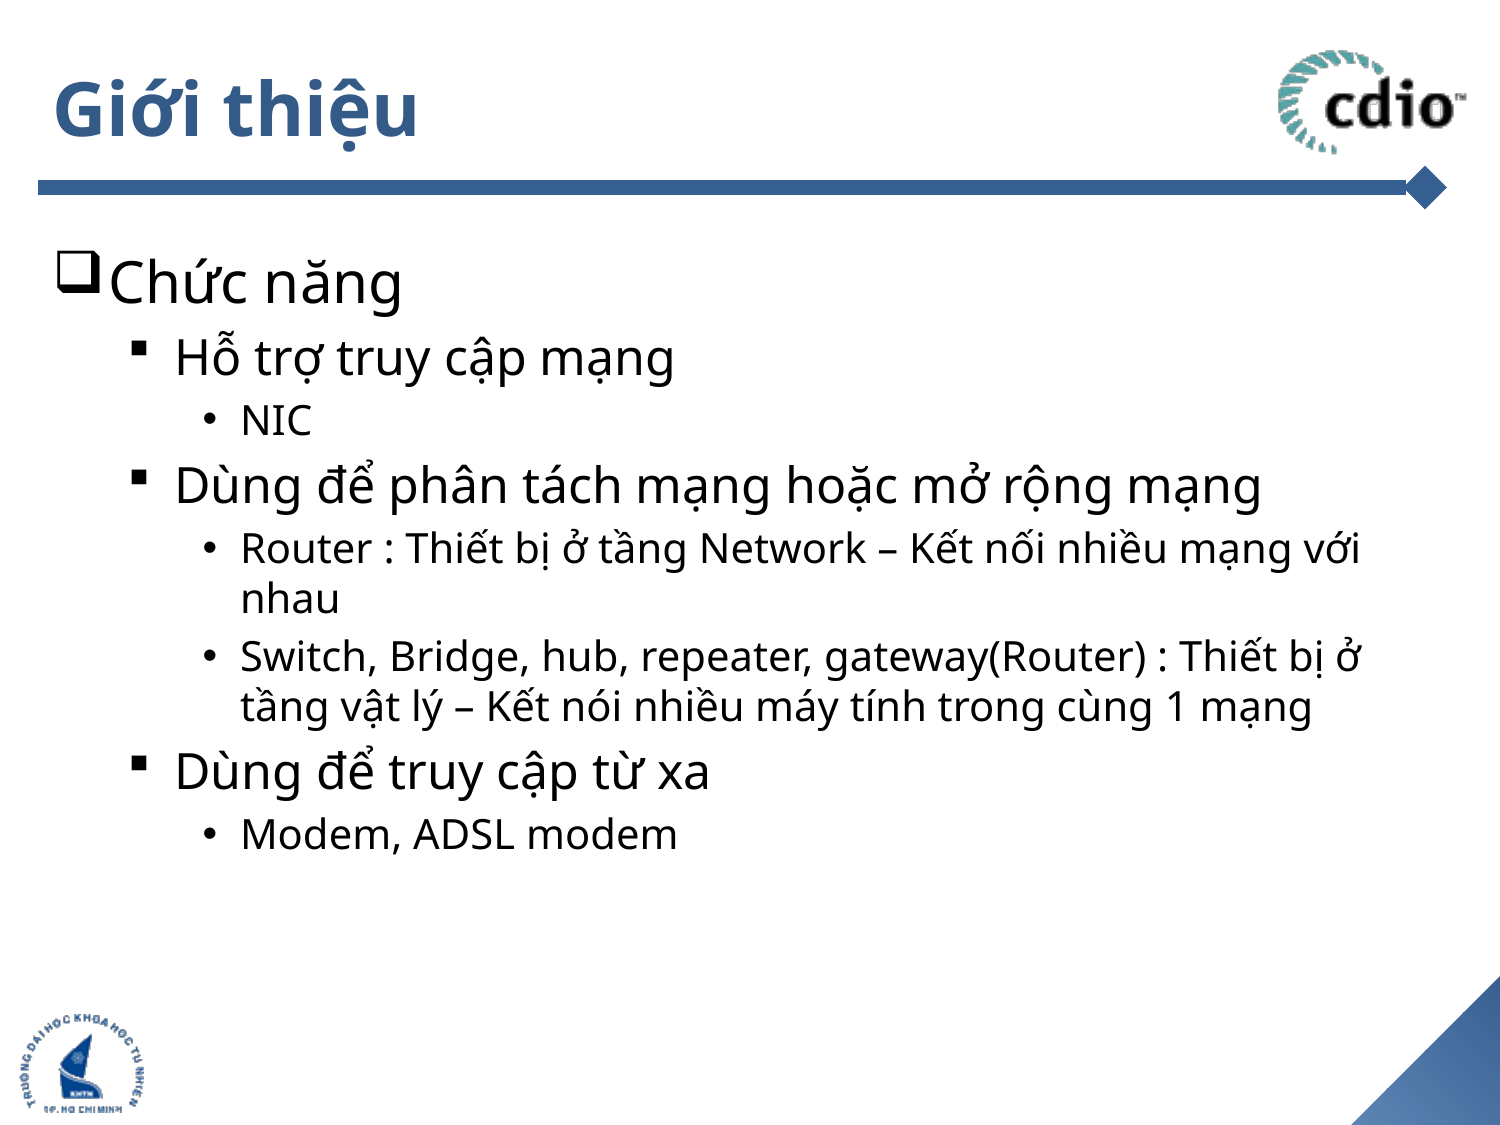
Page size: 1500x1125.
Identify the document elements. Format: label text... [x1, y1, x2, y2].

title Giới thiệu [37, 12, 1473, 200]
list Chức năng Hỗ trợ truy cập mạng NIC Dùng để phân tách mạng hoặc mở rộng mạng Router : Thiết bị ở tầng Network – Kết nối nhiều mạng với nhau Switch, Bridge, hub, repeater, gateway(Router) : Thiết bị ở tầng vật lý – Kết nói nhiều máy tính trong cùng 1 mạng Dùng để truy cập từ xa Modem, ADSL modem [37, 237, 1450, 1038]
picture [18, 1014, 144, 1113]
